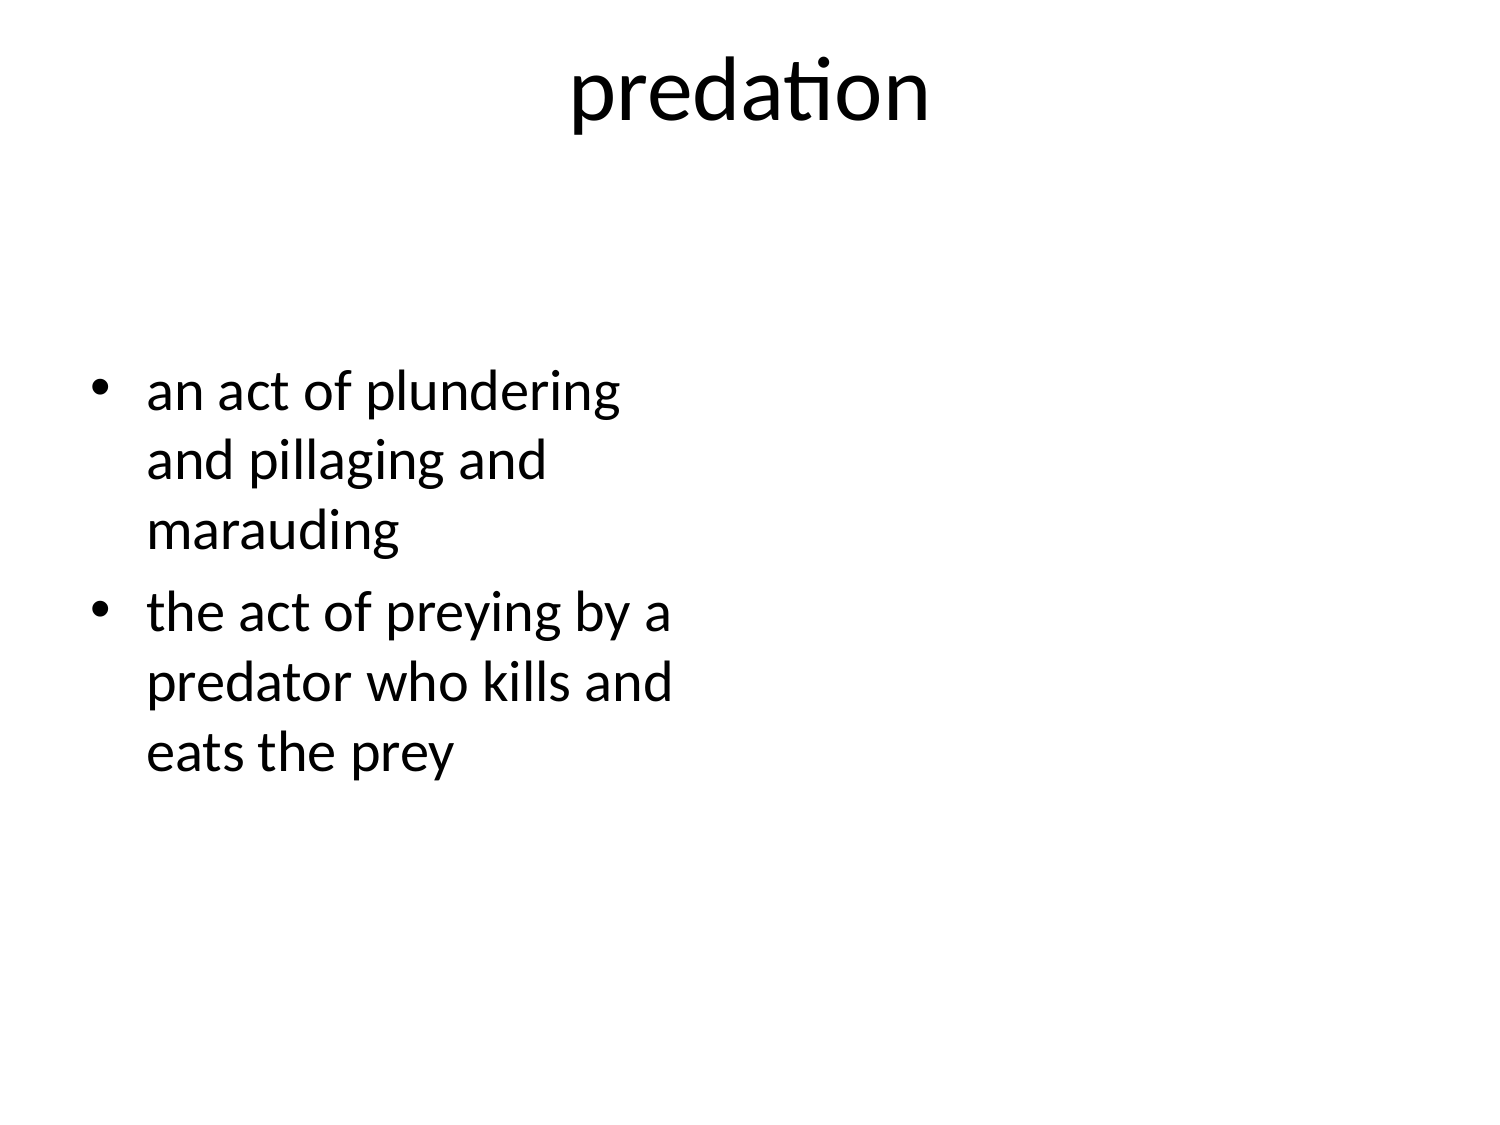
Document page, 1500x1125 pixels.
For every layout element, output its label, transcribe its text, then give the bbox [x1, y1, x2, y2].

list an act of plundering and pillaging and marauding the act of preying by a predator who kills and eats the prey [75, 262, 738, 1005]
title predation [75, 45, 1425, 233]
